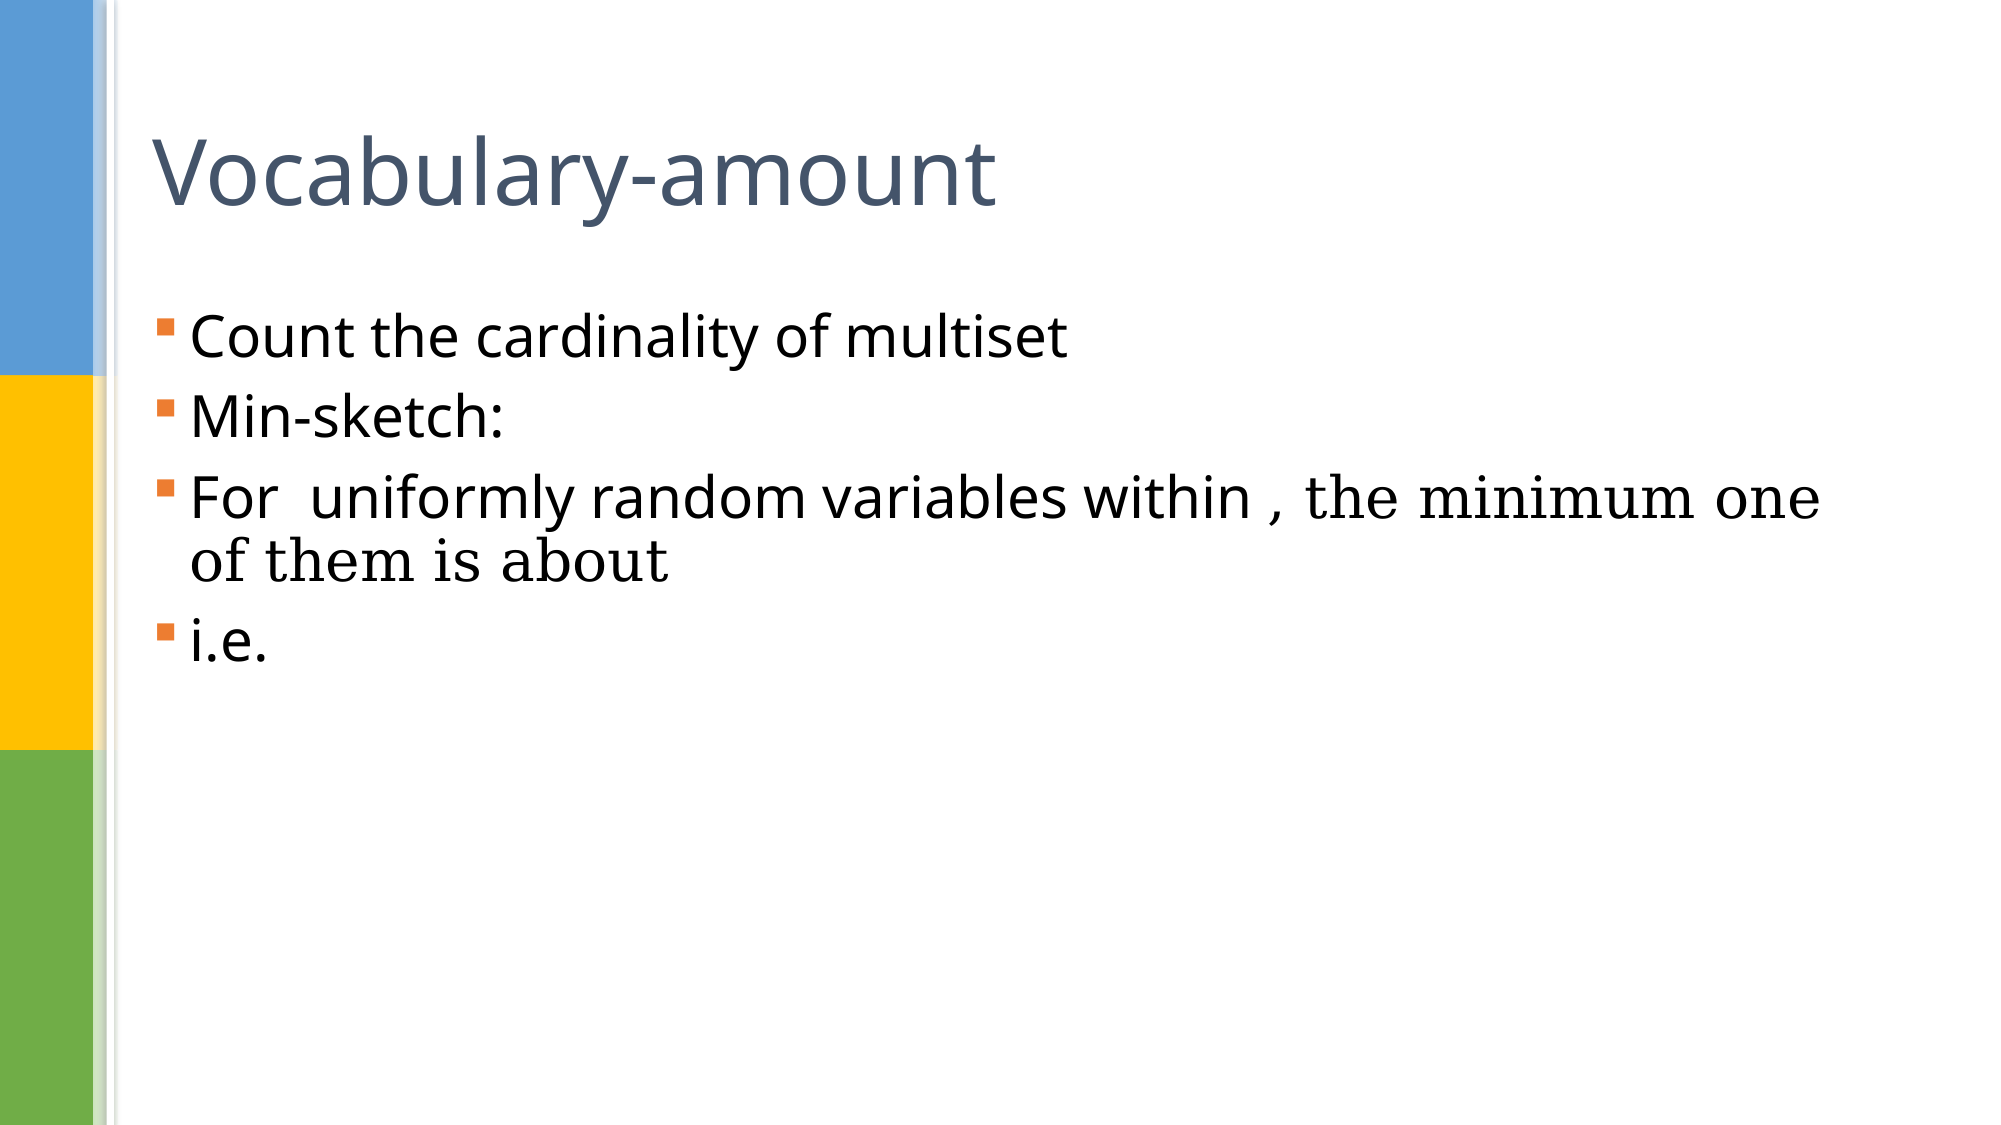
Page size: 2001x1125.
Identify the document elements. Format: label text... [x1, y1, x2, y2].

title Vocabulary-amount [137, 59, 1863, 278]
